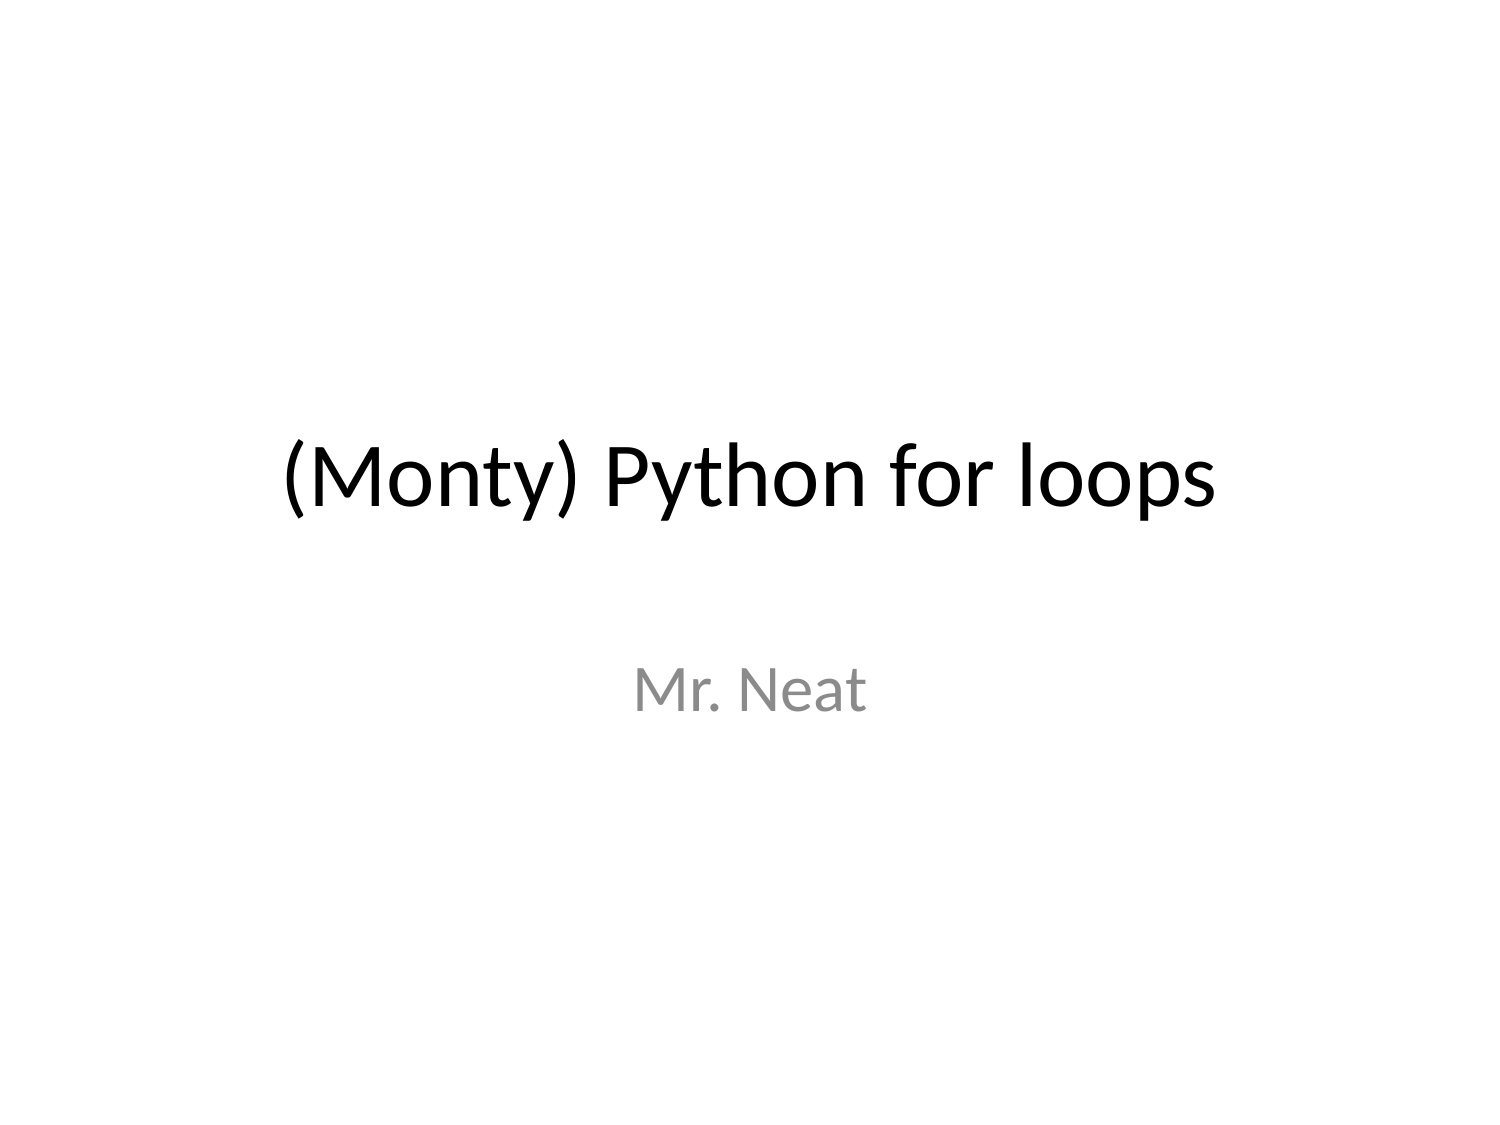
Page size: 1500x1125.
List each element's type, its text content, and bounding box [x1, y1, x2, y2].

title (Monty) Python for loops [112, 349, 1388, 591]
subtitle Mr. Neat [225, 637, 1275, 925]
